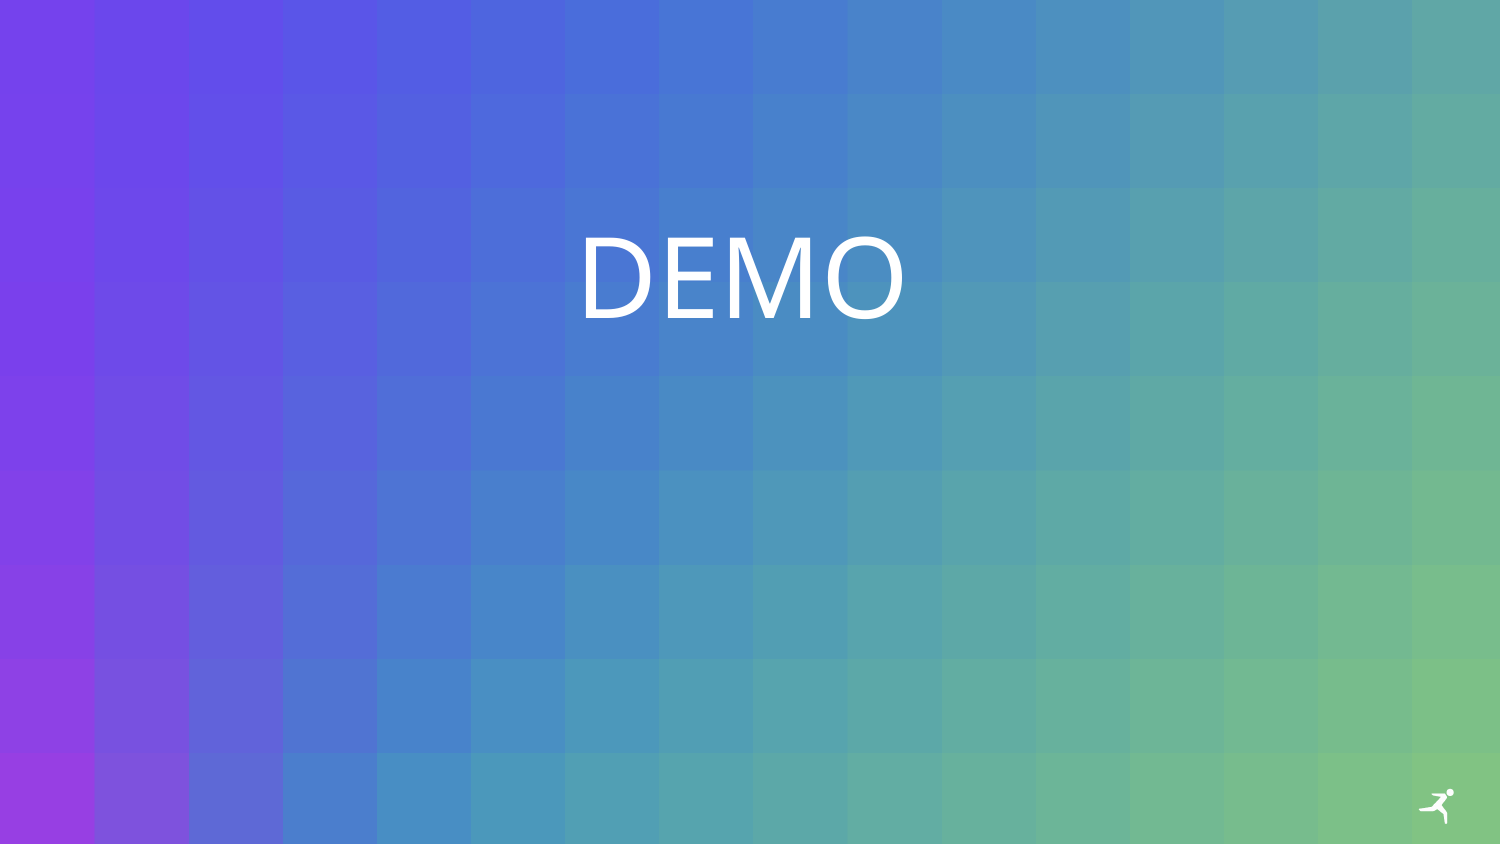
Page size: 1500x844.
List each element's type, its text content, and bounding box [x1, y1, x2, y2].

title DEMO [128, 225, 1372, 493]
picture [0, 0, 1500, 844]
